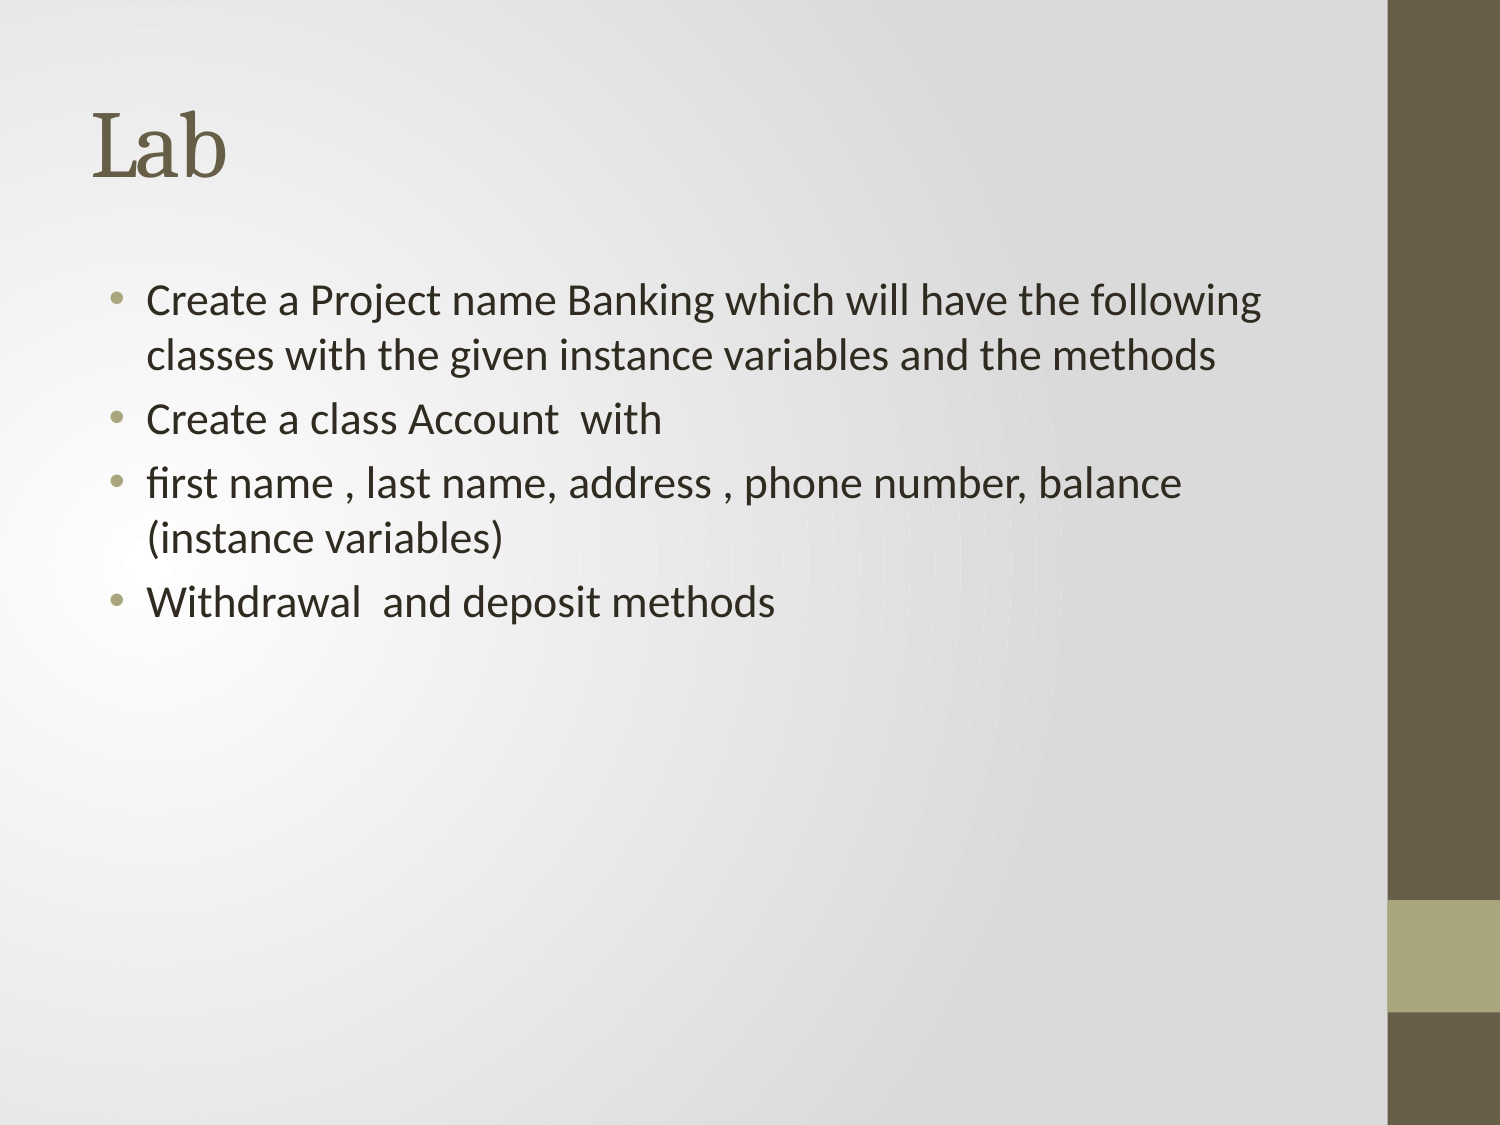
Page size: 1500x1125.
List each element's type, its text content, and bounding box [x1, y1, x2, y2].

title Lab [75, 45, 1325, 233]
list Create a Project name Banking which will have the following classes with the given instance variables and the methods Create a class Account with first name , last name, address , phone number, balance (instance variables) Withdrawal and deposit methods [75, 262, 1325, 1050]
